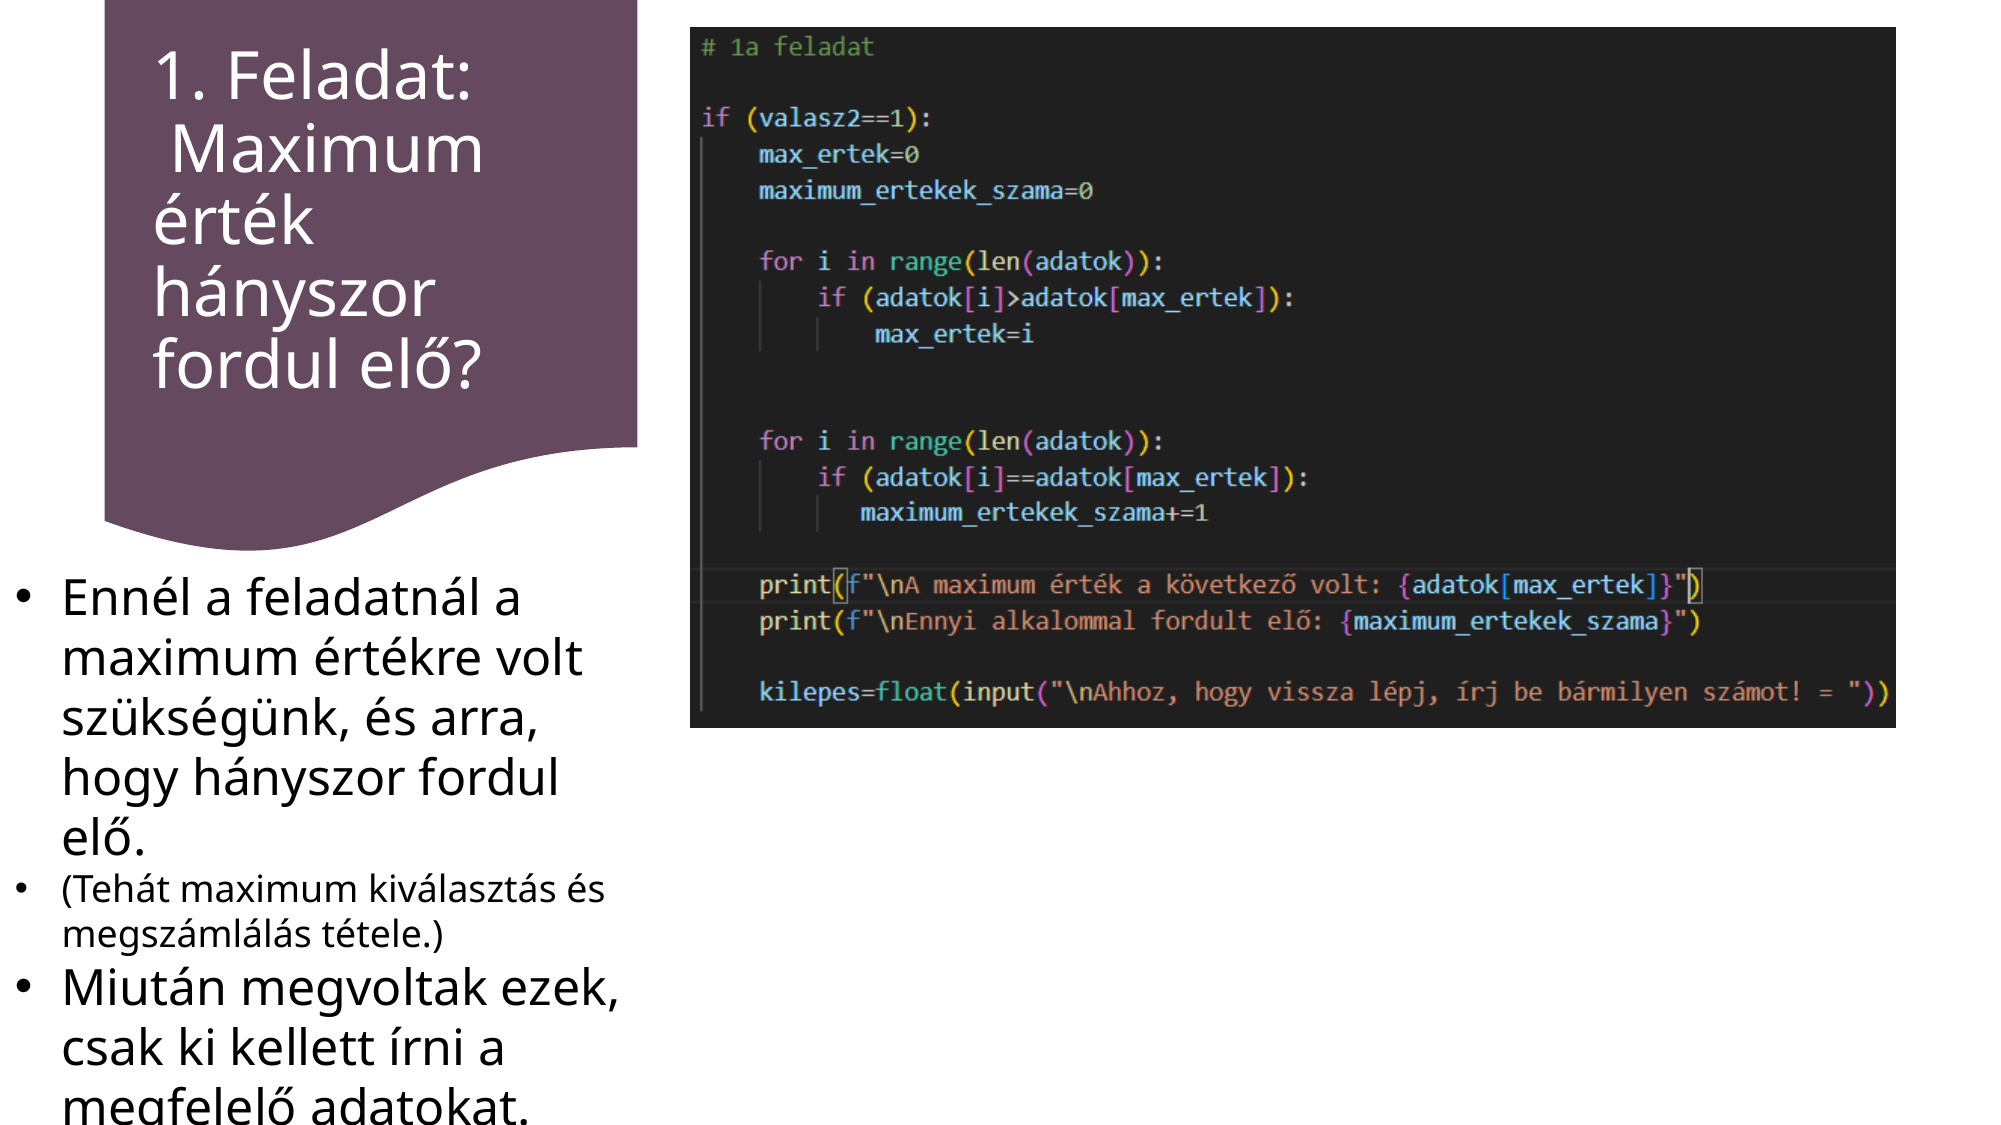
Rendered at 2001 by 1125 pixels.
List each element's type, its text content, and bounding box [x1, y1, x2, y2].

text_box [103, 0, 640, 553]
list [689, 27, 1896, 728]
text_box Ennél a feladatnál a maximum értékre volt szükségünk, és arra, hogy hányszor fordul elő. (Tehát maximum kiválasztás és megszámlálás tétele.) Miután megvoltak ezek, csak ki kellett írni a megfelelő adatokat. [0, 557, 642, 1125]
title 1. Feladat: Maximum érték hányszor fordul elő? [137, 28, 604, 417]
